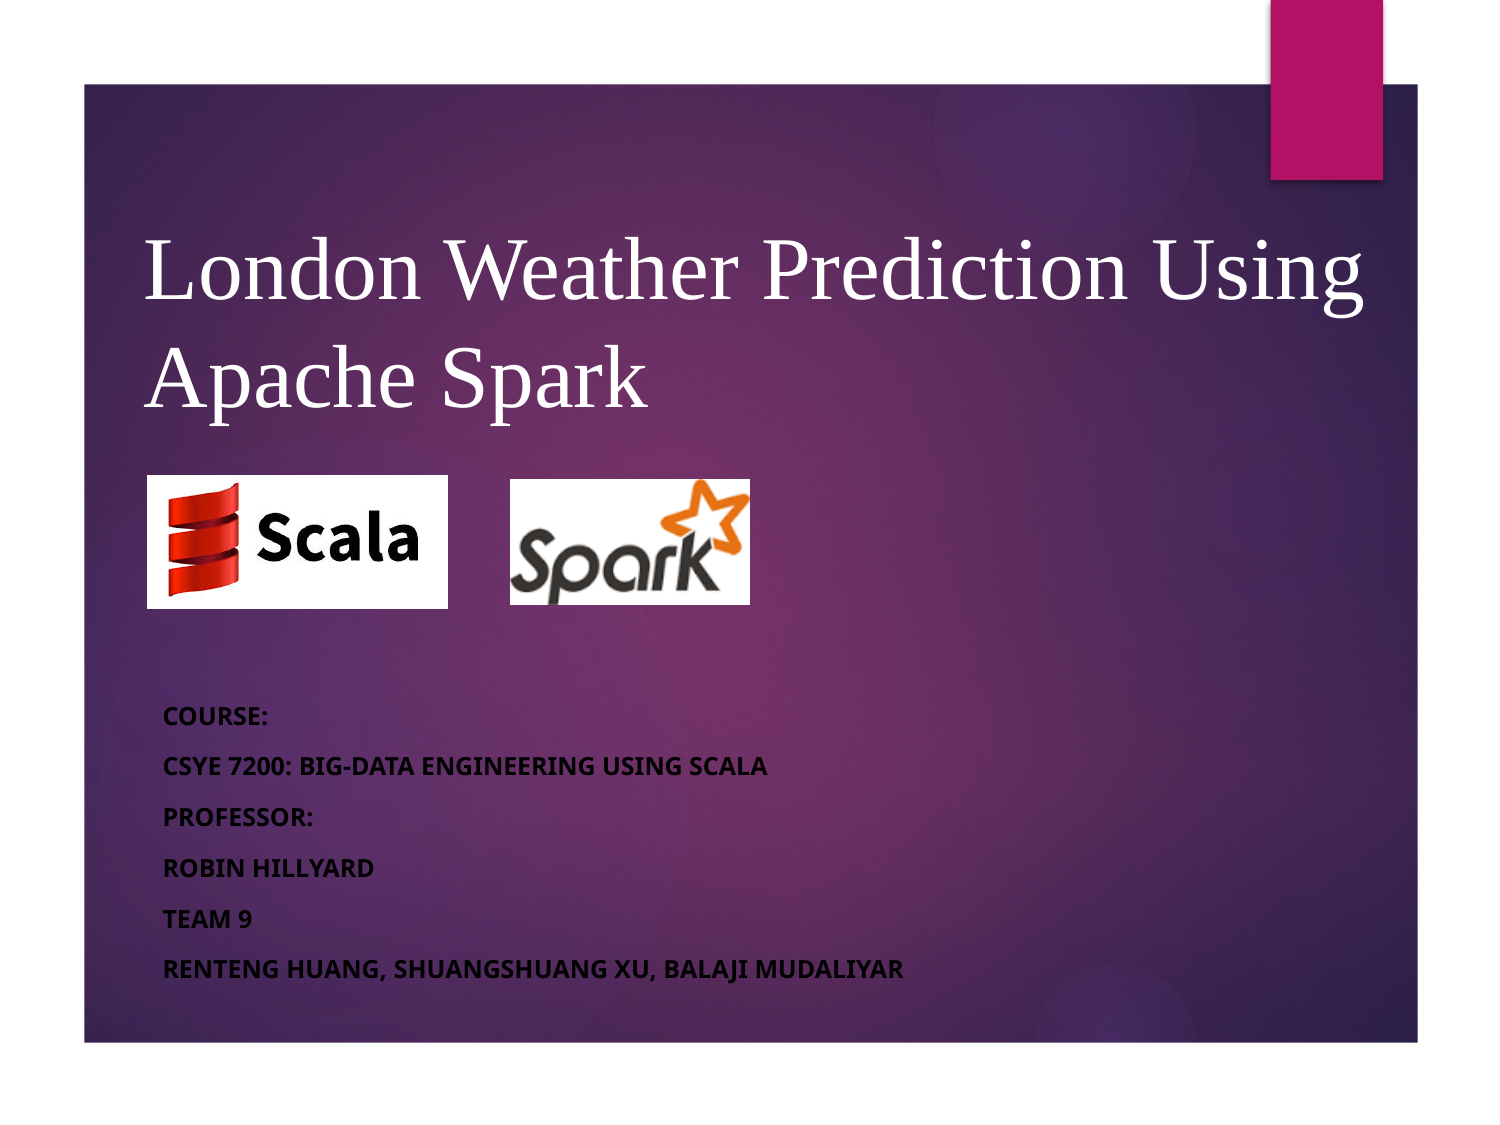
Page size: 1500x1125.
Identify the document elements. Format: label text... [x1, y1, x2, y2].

picture [510, 479, 751, 606]
subtitle Course: CSYE 7200: Big-data engineering Using SCALA Professor: Robin Hillyard Team 9 Renteng Huang, ShuangShuang Xu, Balaji Mudaliyar [147, 692, 1188, 1000]
picture [147, 475, 449, 609]
title London Weather Prediction Using Apache Spark [128, 125, 1404, 433]
